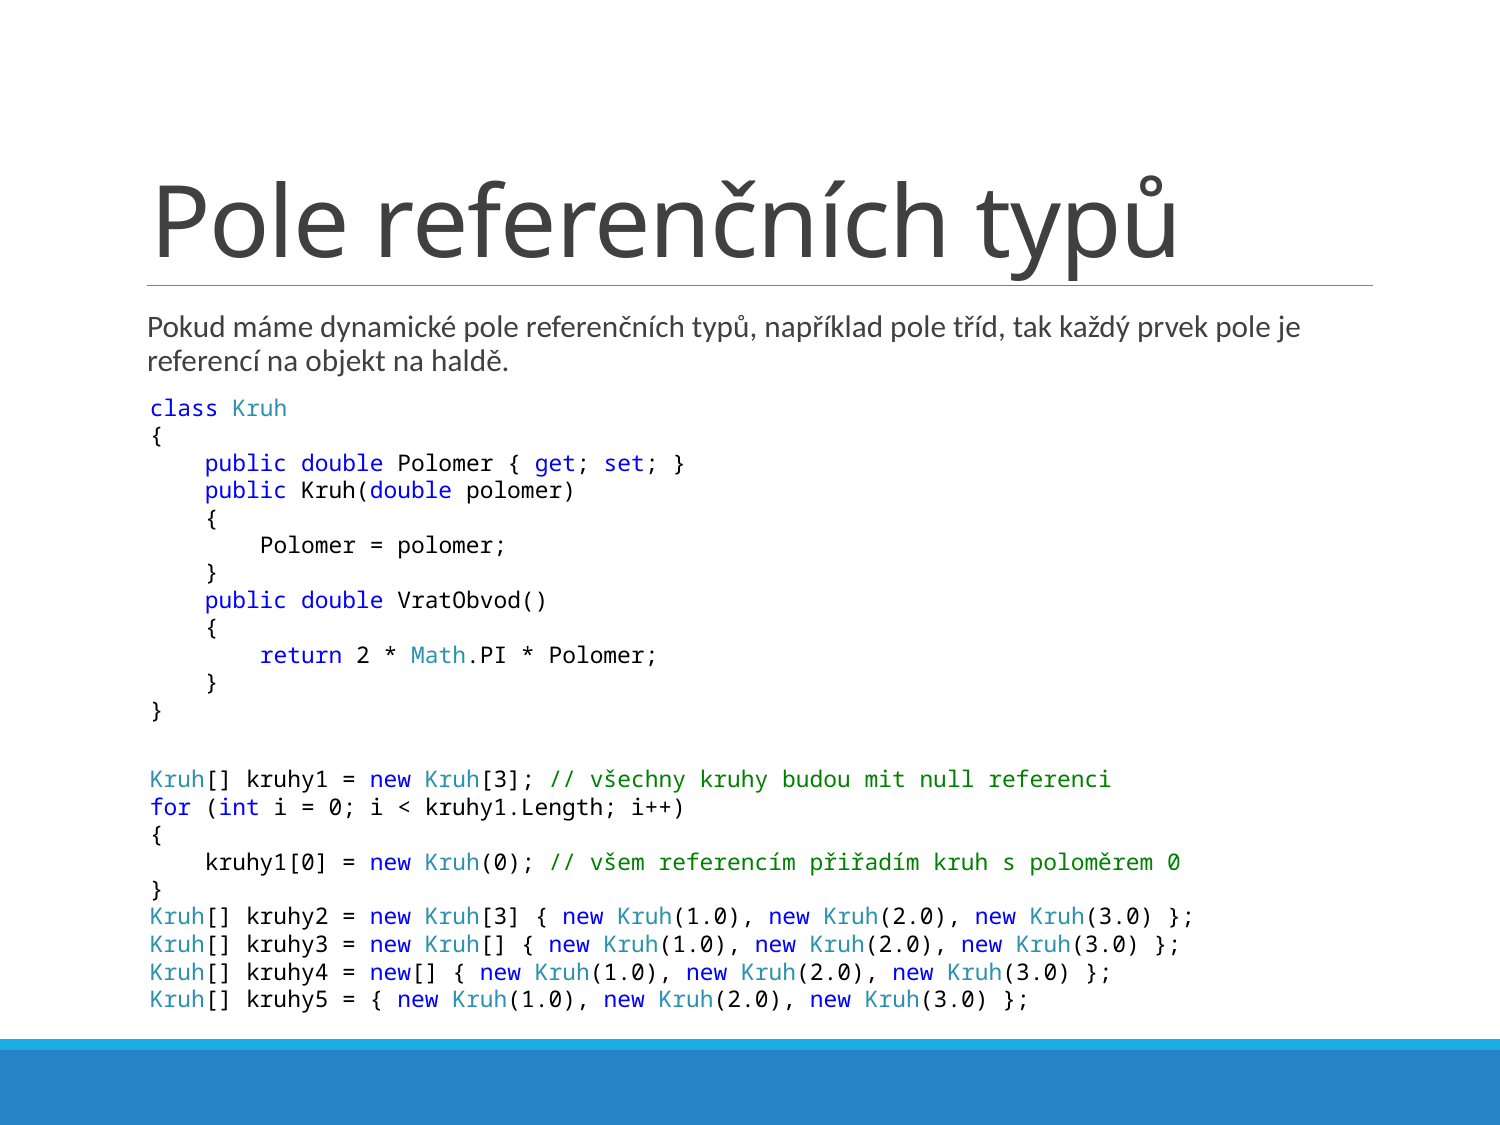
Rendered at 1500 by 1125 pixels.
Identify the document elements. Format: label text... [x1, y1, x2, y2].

text_box class Kruh { public double Polomer { get; set; } public Kruh(double polomer) { Polomer = polomer; } public double VratObvod() { return 2 * Math.PI * Polomer; } } [135, 385, 1373, 731]
text_box Kruh[] kruhy1 = new Kruh[3]; // všechny kruhy budou mit null referenci for (int i = 0; i < kruhy1.Length; i++) { kruhy1[0] = new Kruh(0); // všem referencím přiřadím kruh s poloměrem 0 } Kruh[] kruhy2 = new Kruh[3] { new Kruh(1.0), new Kruh(2.0), new Kruh(3.0) }; Kruh[] kruhy3 = new Kruh[] { new Kruh(1.0), new Kruh(2.0), new Kruh(3.0) }; Kruh[] kruhy4 = new[] { new Kruh(1.0), new Kruh(2.0), new Kruh(3.0) }; Kruh[] kruhy5 = { new Kruh(1.0), new Kruh(2.0), new Kruh(3.0) }; [135, 757, 1373, 1020]
list Pokud máme dynamické pole referenčních typů, například pole tříd, tak každý prvek pole je referencí na objekt na haldě. [135, 302, 1373, 385]
title Pole referenčních typů [135, 47, 1373, 285]
